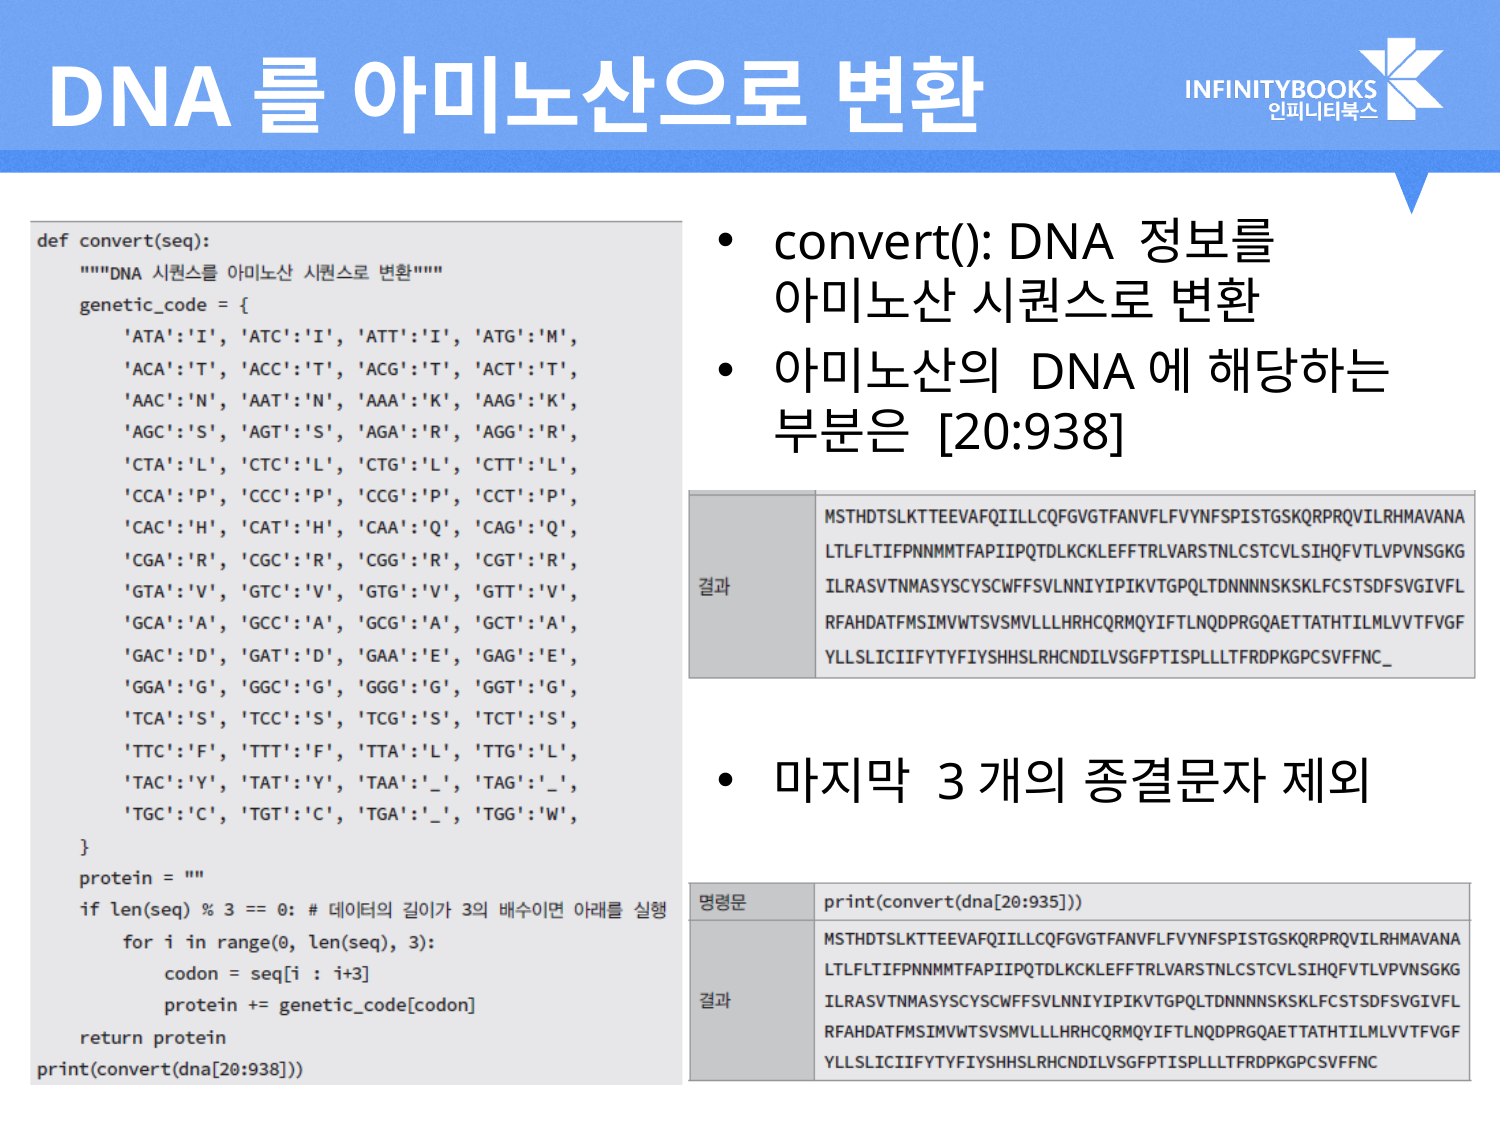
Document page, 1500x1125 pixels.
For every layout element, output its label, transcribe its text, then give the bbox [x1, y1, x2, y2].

title DNA를 아미노산으로 변환 [30, 35, 1325, 150]
list convert(): DNA 정보를 아미노산 시퀀스로 변환 아미노산의 DNA에 해당하는 부분은 [20:938] 마지막 3개의 종결문자 제외 [702, 202, 1470, 488]
picture [686, 490, 1477, 683]
picture [686, 880, 1477, 1084]
picture [1182, 33, 1446, 126]
picture [0, 150, 1500, 202]
picture [30, 217, 683, 1085]
